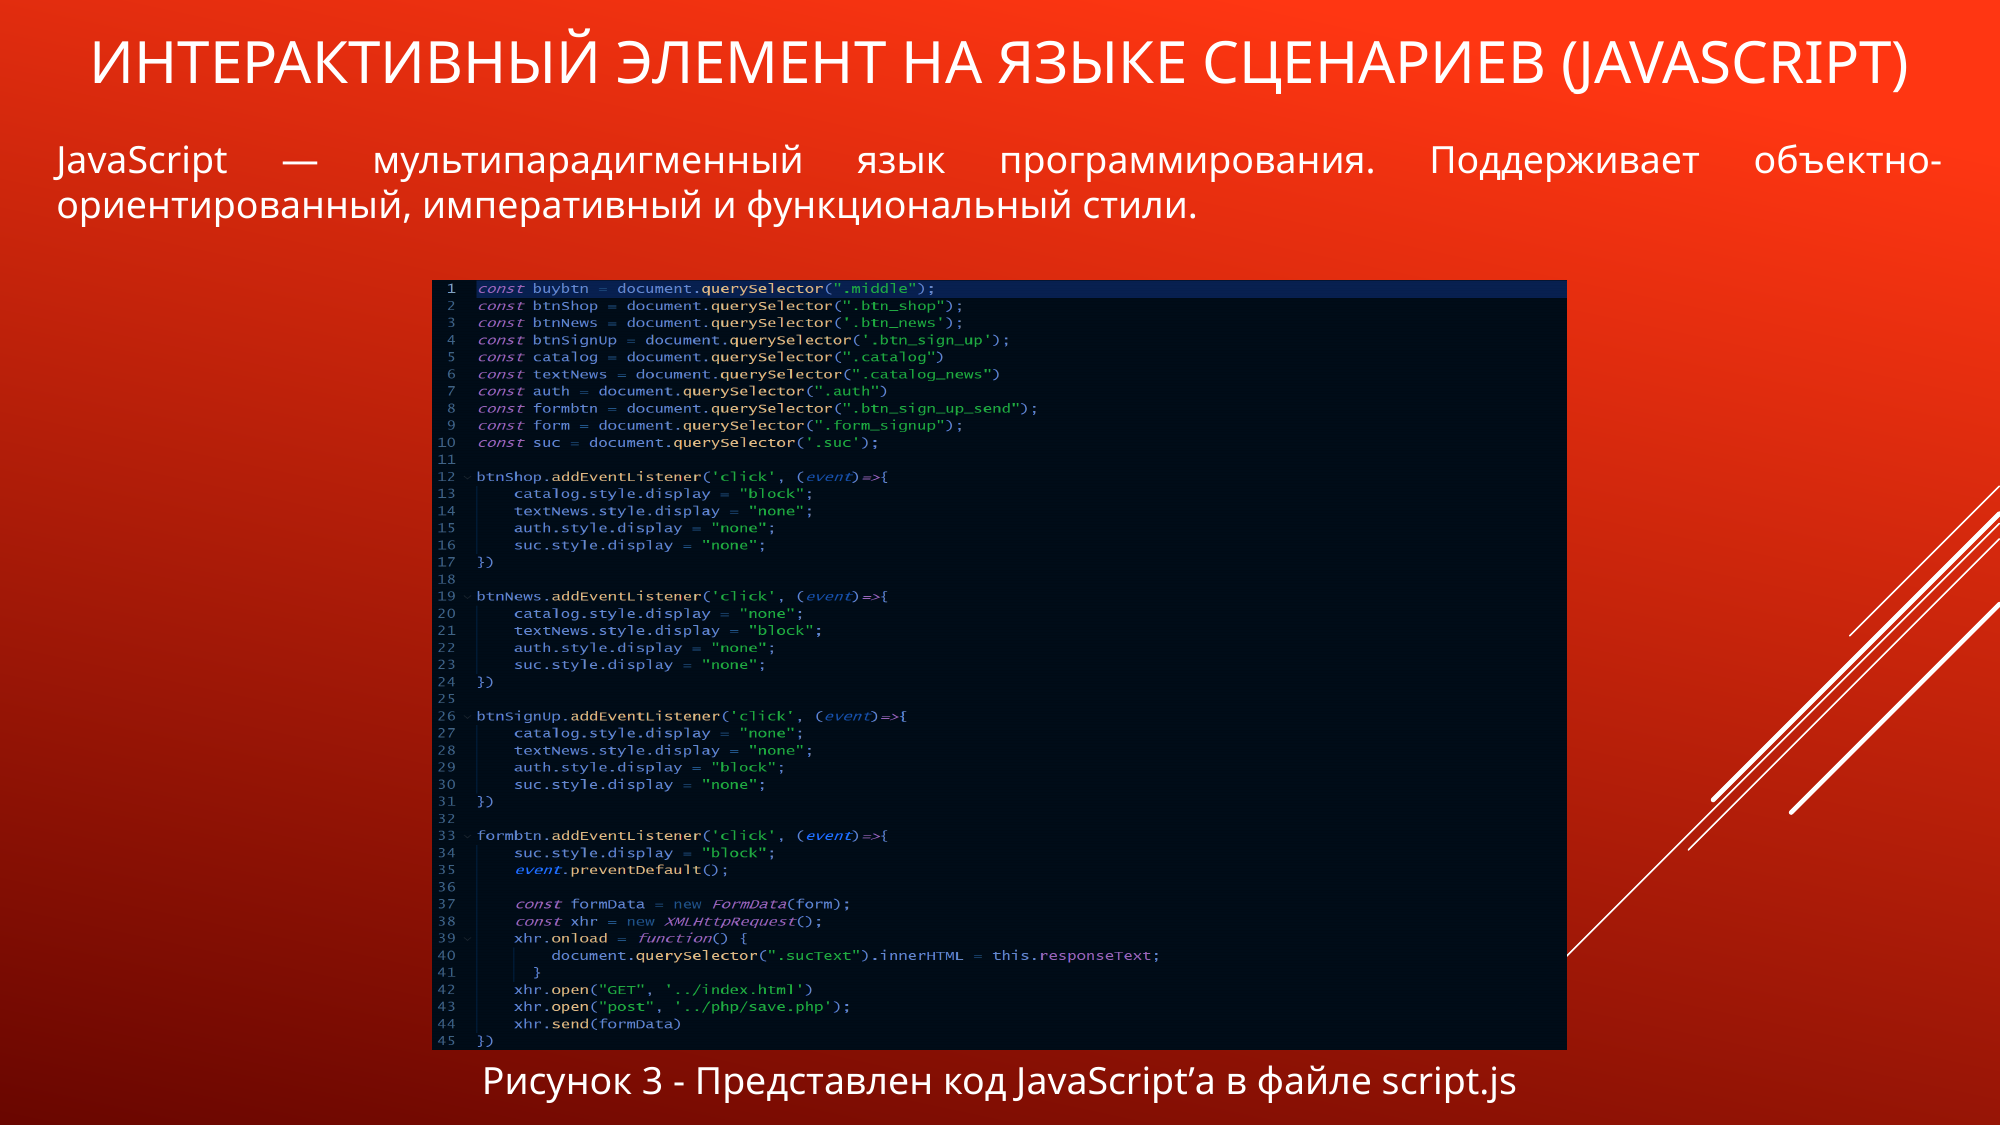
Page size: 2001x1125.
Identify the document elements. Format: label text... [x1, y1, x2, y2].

title Интерактивный элемент на языке сценариев (JavaScript) [41, 14, 1959, 104]
text_box Рисунок 3 - Представлен код JavaScript’а в файле script.js [186, 1049, 1814, 1110]
list JavaScript — мультипарадигменный язык программирования. Поддерживает объектно-ориентированный, императивный и функциональный стили. [41, 128, 1959, 255]
picture [432, 279, 1568, 1050]
